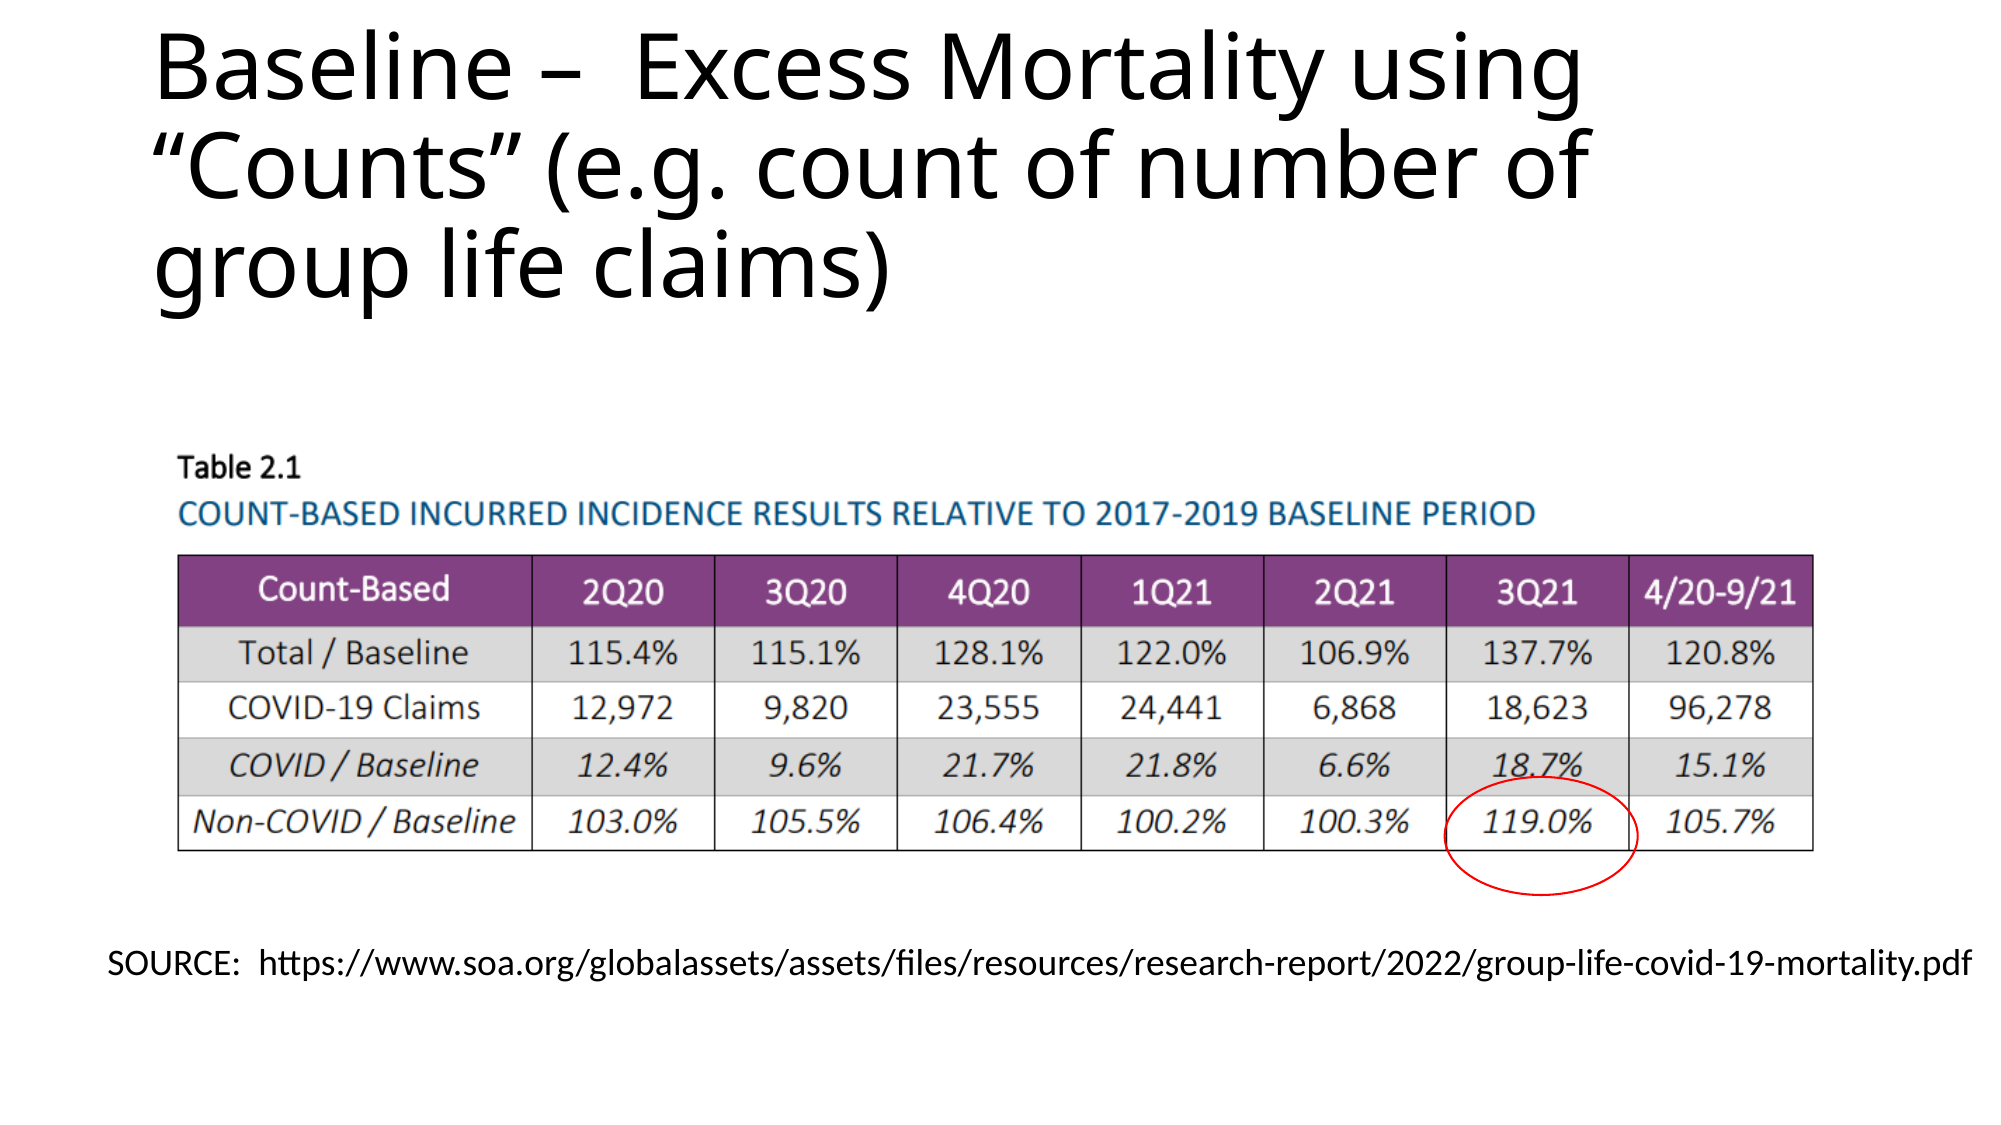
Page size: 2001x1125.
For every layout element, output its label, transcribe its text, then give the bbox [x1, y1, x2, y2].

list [137, 417, 1863, 895]
title Baseline – Excess Mortality using “Counts” (e.g. count of number of group life claims) [137, 59, 1863, 278]
text_box SOURCE: https://www.soa.org/globalassets/assets/files/resources/research-report/2022/group-life-covid-19-mortality.pdf [92, 930, 1990, 991]
